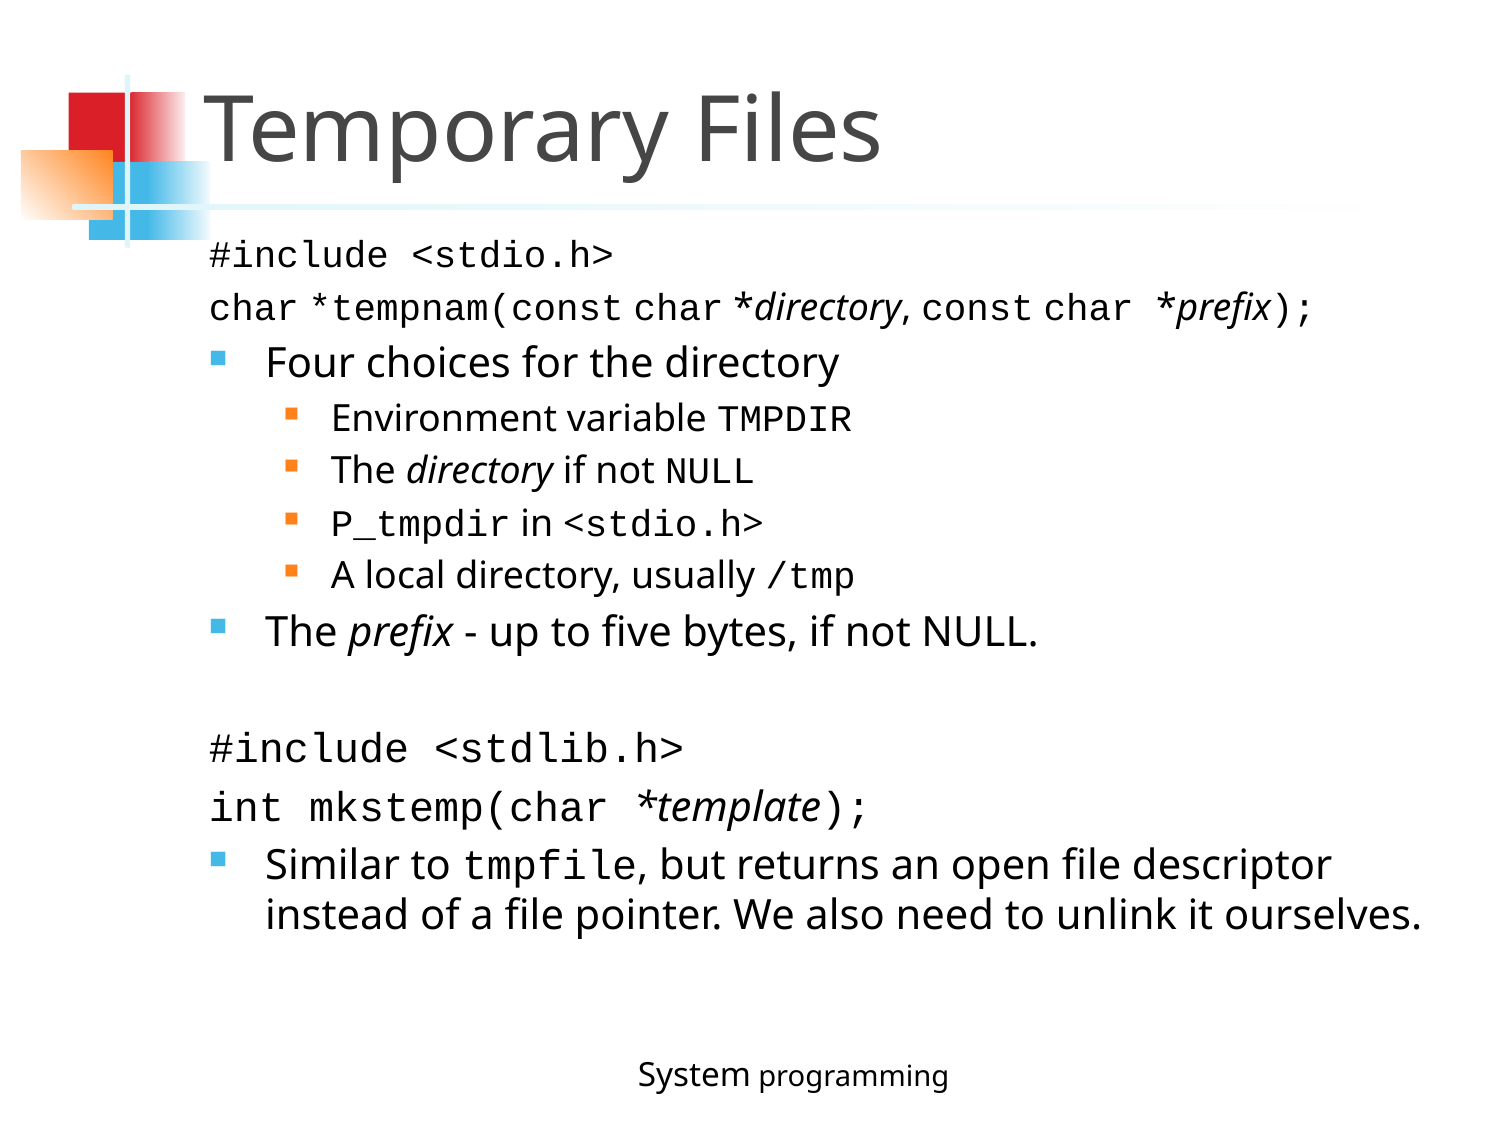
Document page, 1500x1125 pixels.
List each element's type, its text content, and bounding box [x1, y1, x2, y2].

title Temporary Files [188, 34, 1468, 188]
list #include <stdio.h> char *tempnam(const char *directory, const char *prefix); Four choices for the directory Environment variable TMPDIR The directory if not NULL P_tmpdir in <stdio.h> A local directory, usually /tmp The prefix - up to five bytes, if not NULL. #include <stdlib.h> int mkstemp(char *template); Similar to tmpfile, but returns an open file descriptor instead of a file pointer. We also need to unlink it ourselves. [193, 222, 1463, 999]
